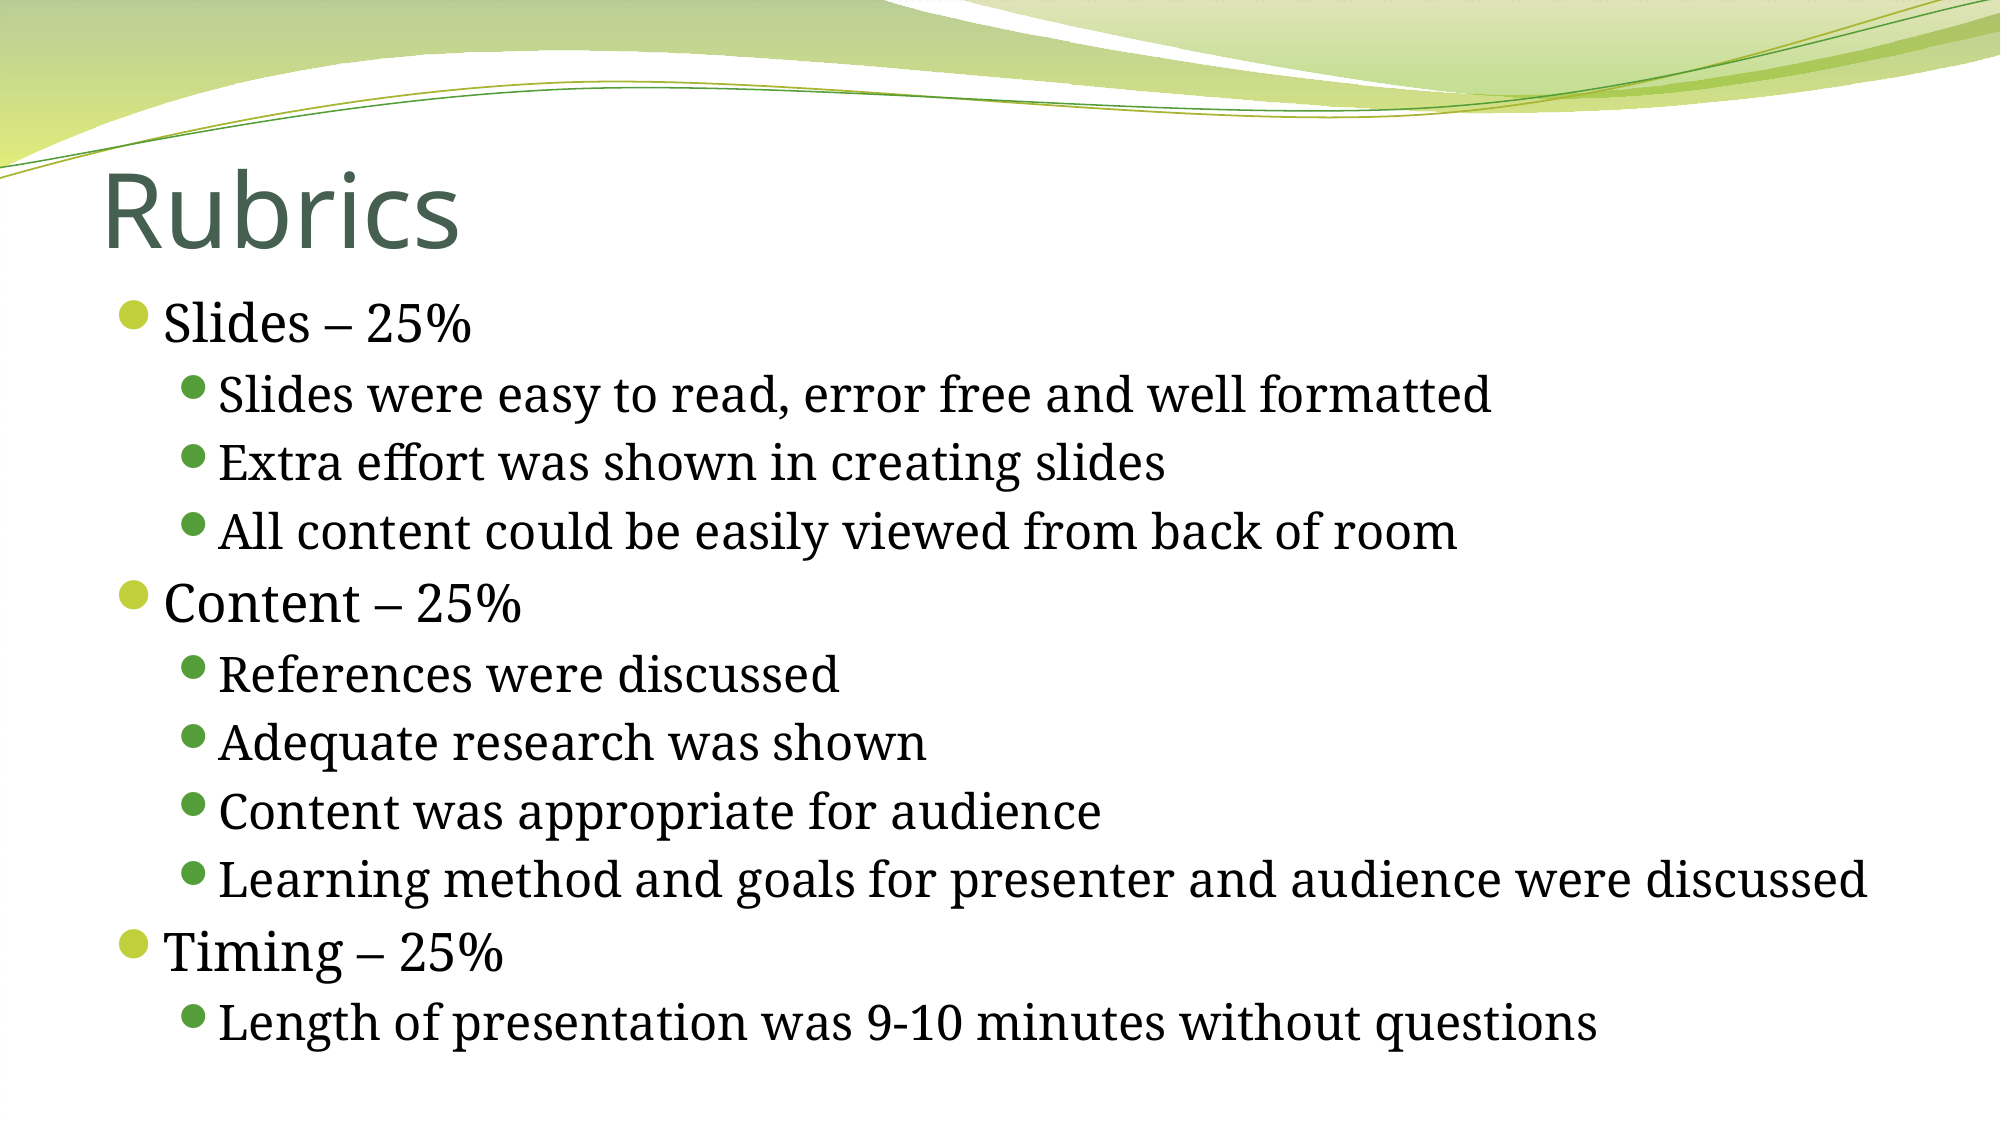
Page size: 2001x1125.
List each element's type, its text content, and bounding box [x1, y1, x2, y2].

title Rubrics [99, 81, 1900, 270]
list Slides – 25% Slides were easy to read, error free and well formatted Extra effort was shown in creating slides All content could be easily viewed from back of room Content – 25% References were discussed Adequate research was shown Content was appropriate for audience Learning method and goals for presenter and audience were discussed Timing – 25% Length of presentation was 9-10 minutes without questions [99, 282, 1900, 1072]
